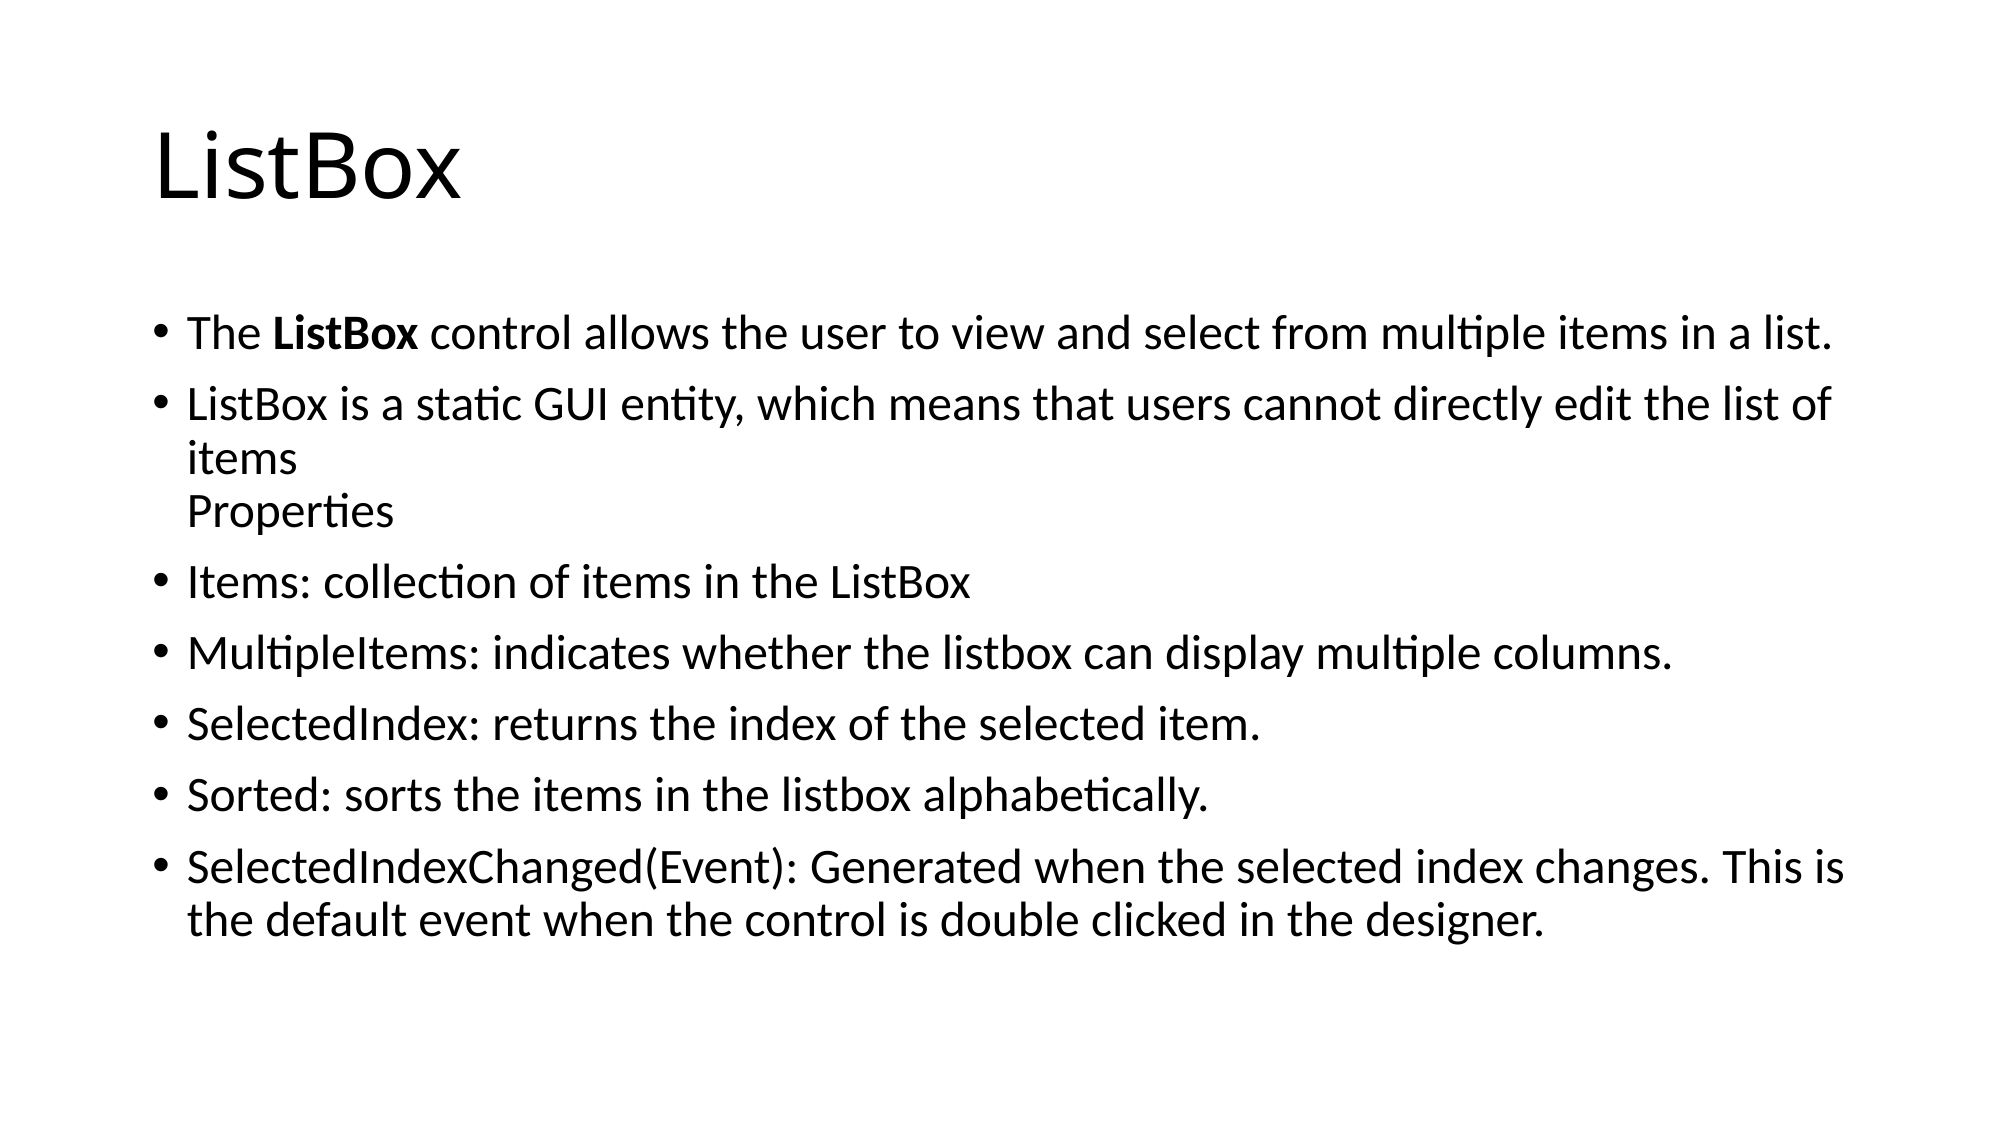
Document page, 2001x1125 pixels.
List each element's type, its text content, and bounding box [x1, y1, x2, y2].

list The ListBox control allows the user to view and select from multiple items in a list. ListBox is a static GUI entity, which means that users cannot directly edit the list of items Properties Items: collection of items in the ListBox MultipleItems: indicates whether the listbox can display multiple columns. SelectedIndex: returns the index of the selected item. Sorted: sorts the items in the listbox alphabetically. SelectedIndexChanged(Event): Generated when the selected index changes. This is the default event when the control is double clicked in the designer. [137, 299, 1863, 1014]
title ListBox [137, 59, 1863, 278]
